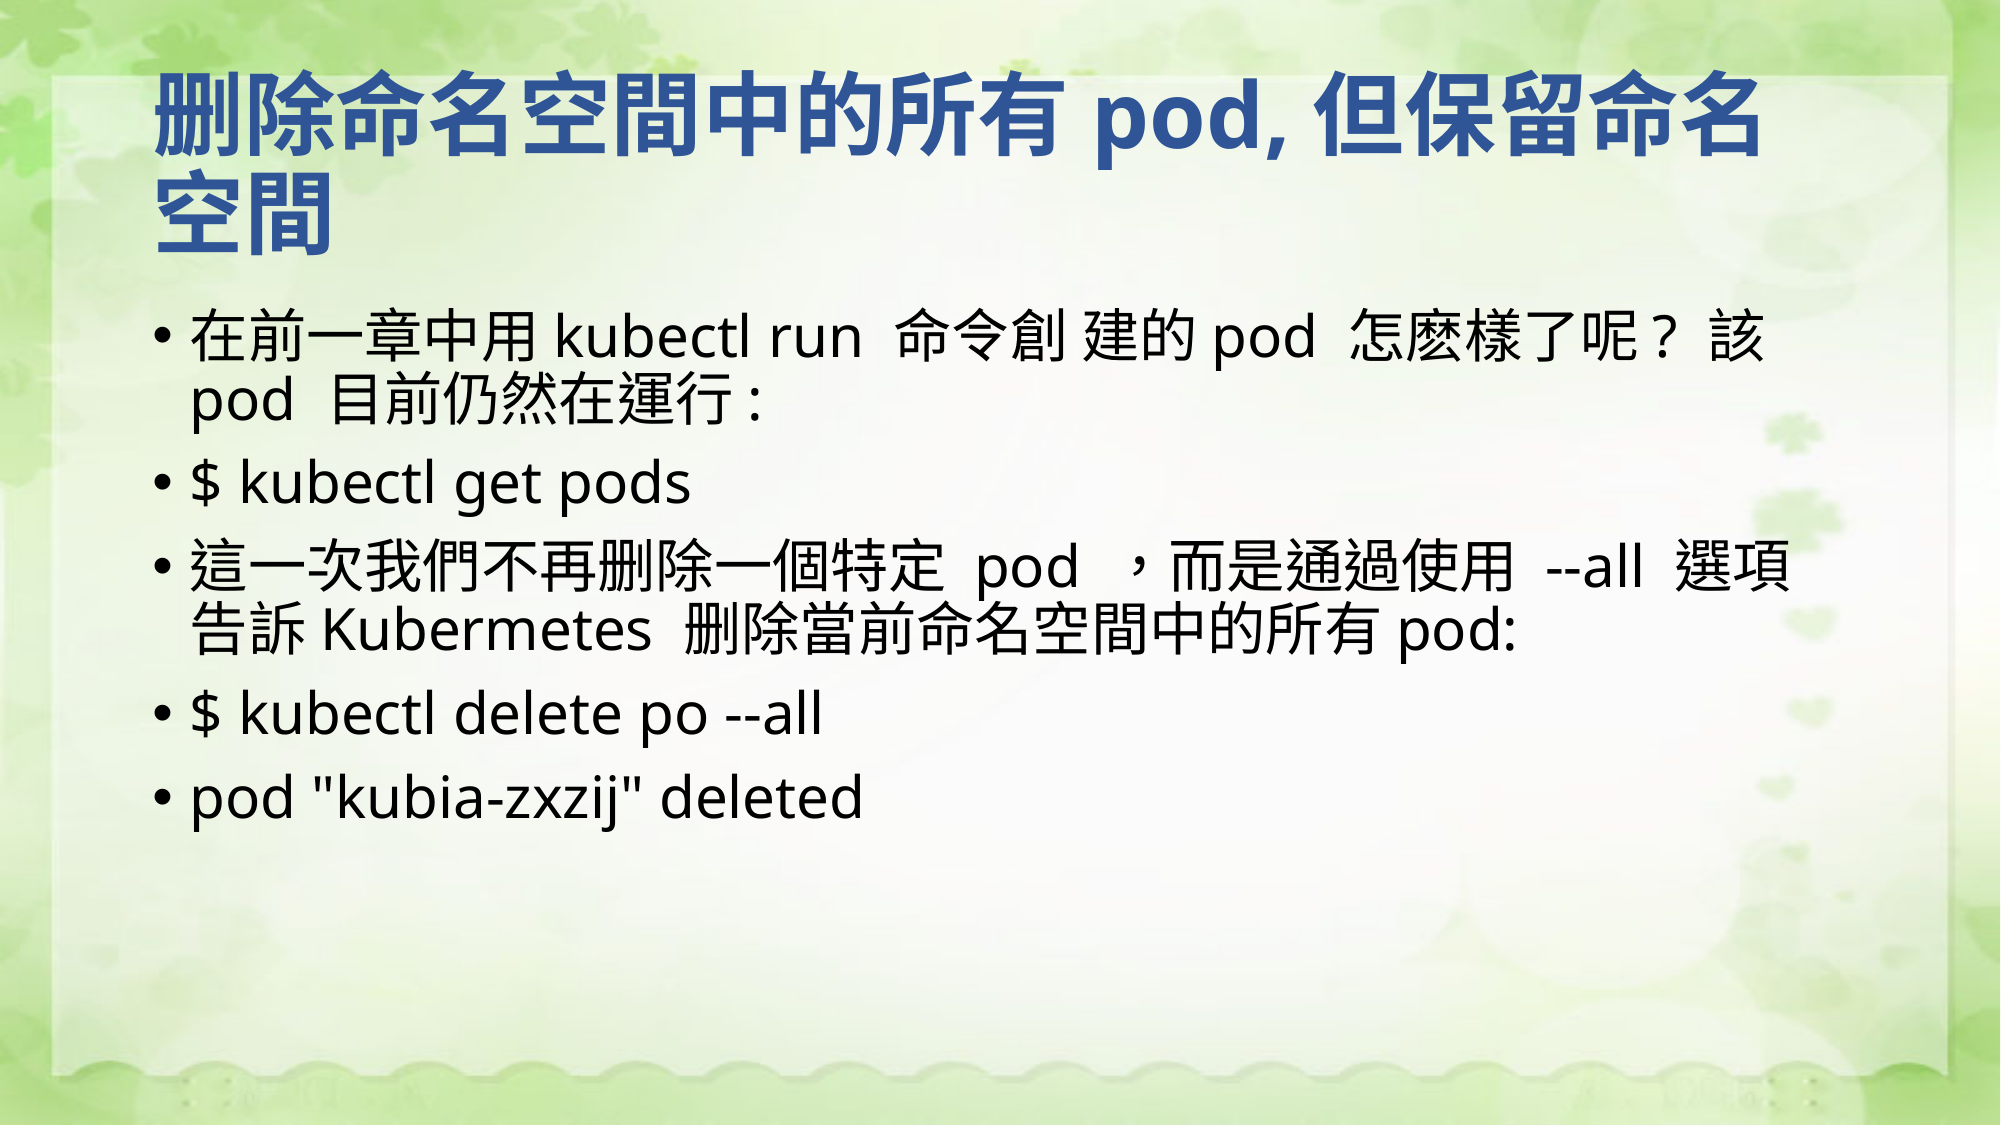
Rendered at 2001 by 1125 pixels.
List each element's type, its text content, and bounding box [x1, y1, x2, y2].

title 删除命名空間中的所有pod,但保留命名空間 [137, 59, 1863, 278]
list 在前一章中用kubectl run 命令創 建的pod 怎麽樣了呢? 該 pod 目前仍然在運行: $ kubectl get pods 這一次我們不再删除一個特定 pod ，而是通過使用 --all 選項告訴Kubermetes 删除當前命名空間中的所有pod: $ kubectl delete po --all pod "kubia-zxzij" deleted [137, 299, 1863, 1014]
picture [0, 0, 2001, 1125]
